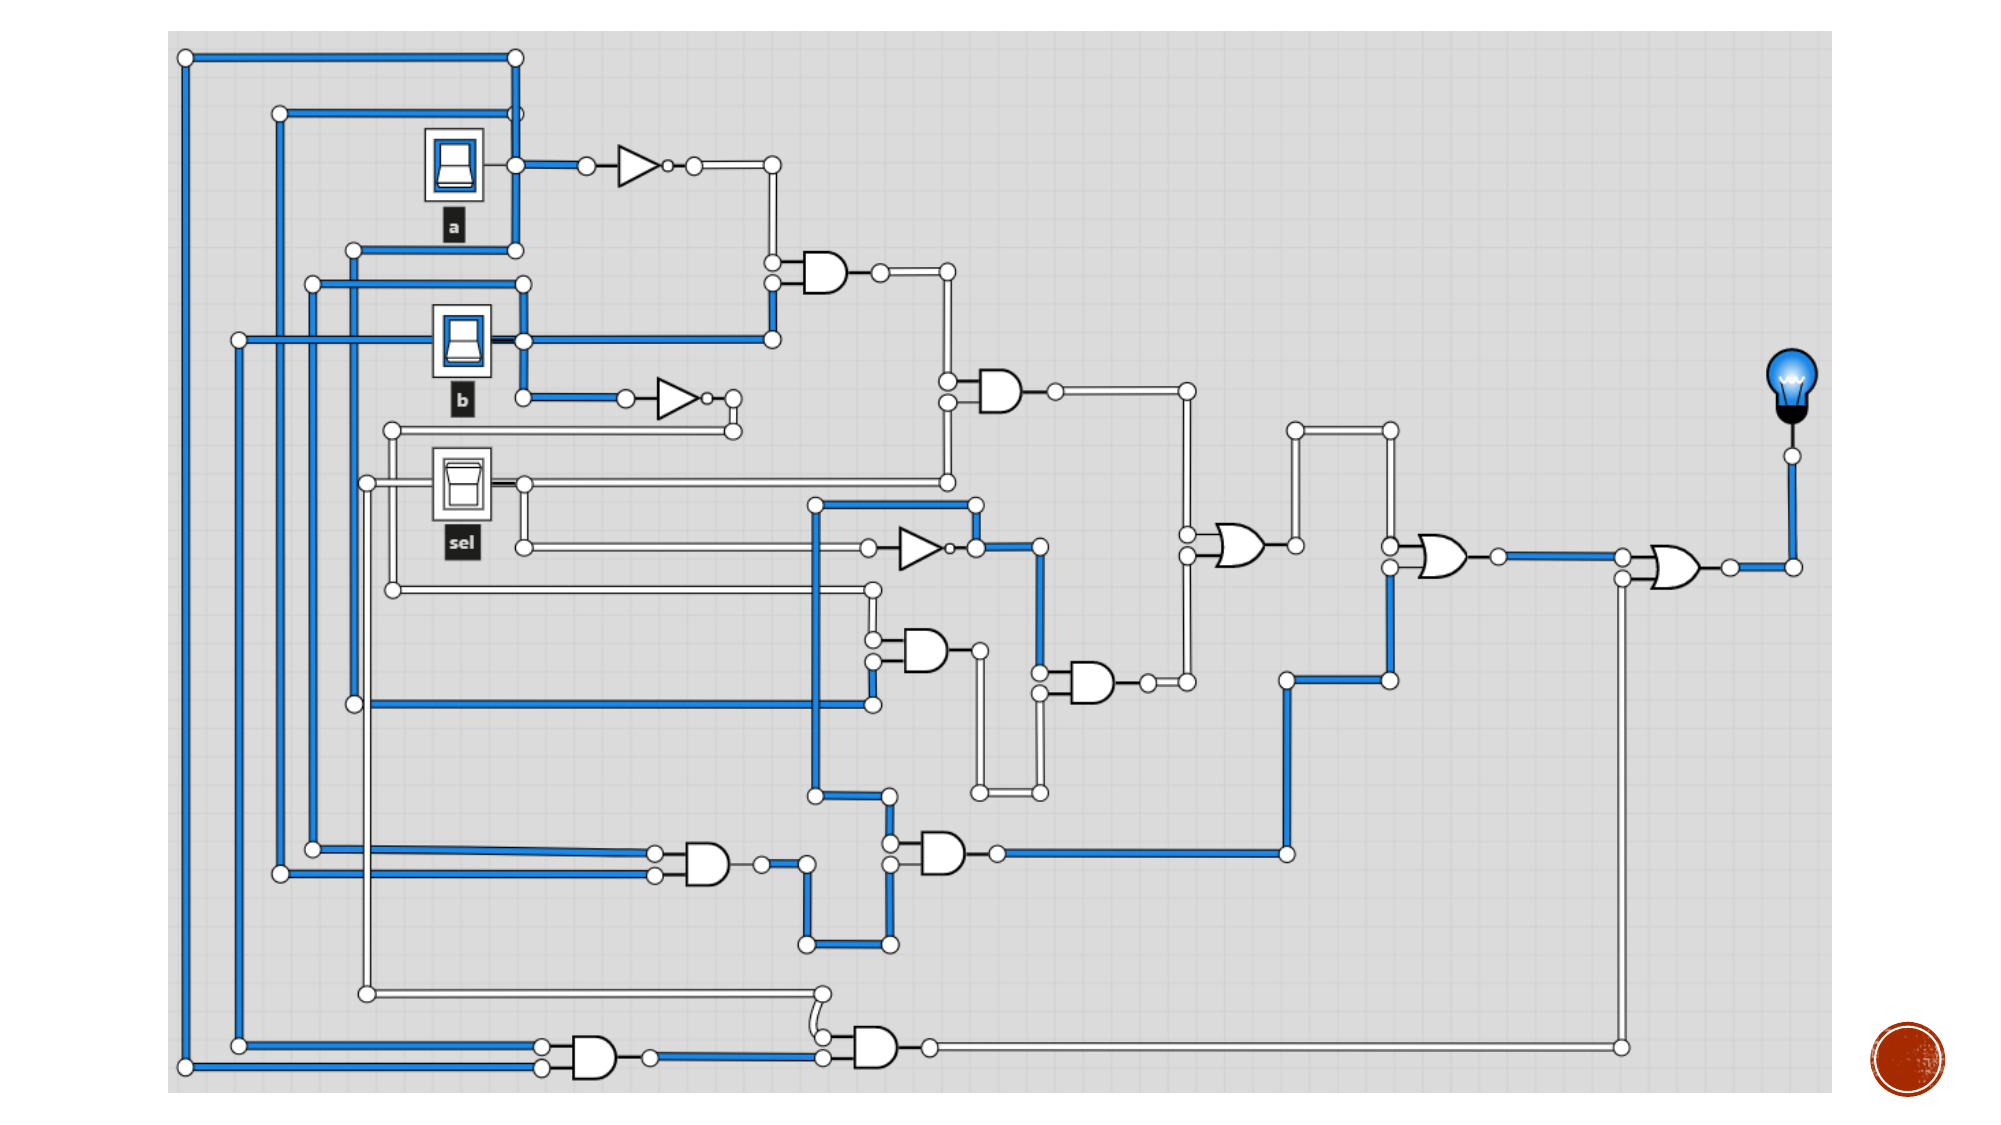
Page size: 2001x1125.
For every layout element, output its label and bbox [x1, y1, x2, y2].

picture [168, 31, 1832, 1093]
